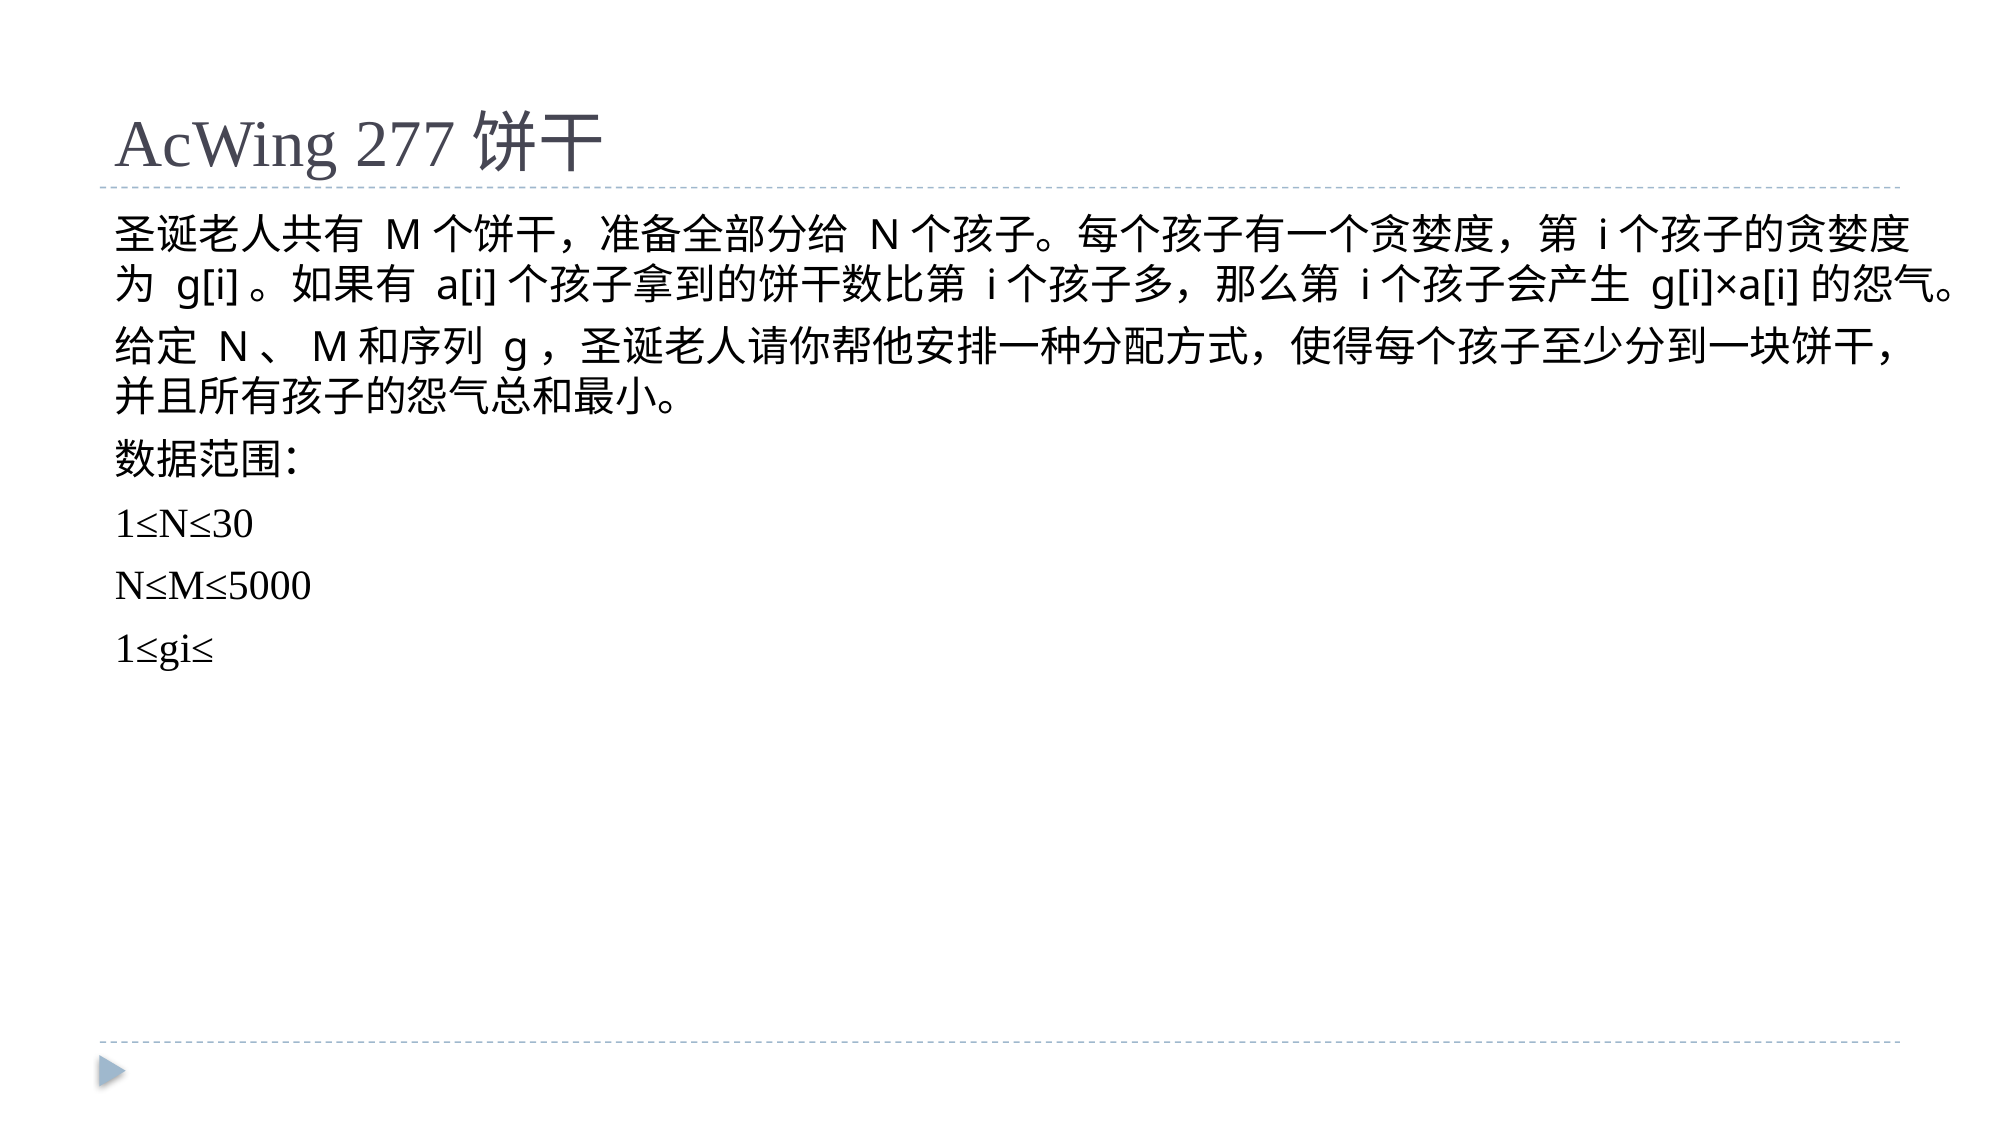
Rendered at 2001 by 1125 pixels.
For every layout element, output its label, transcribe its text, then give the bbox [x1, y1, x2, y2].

title AcWing 277饼干 [99, 24, 1900, 188]
